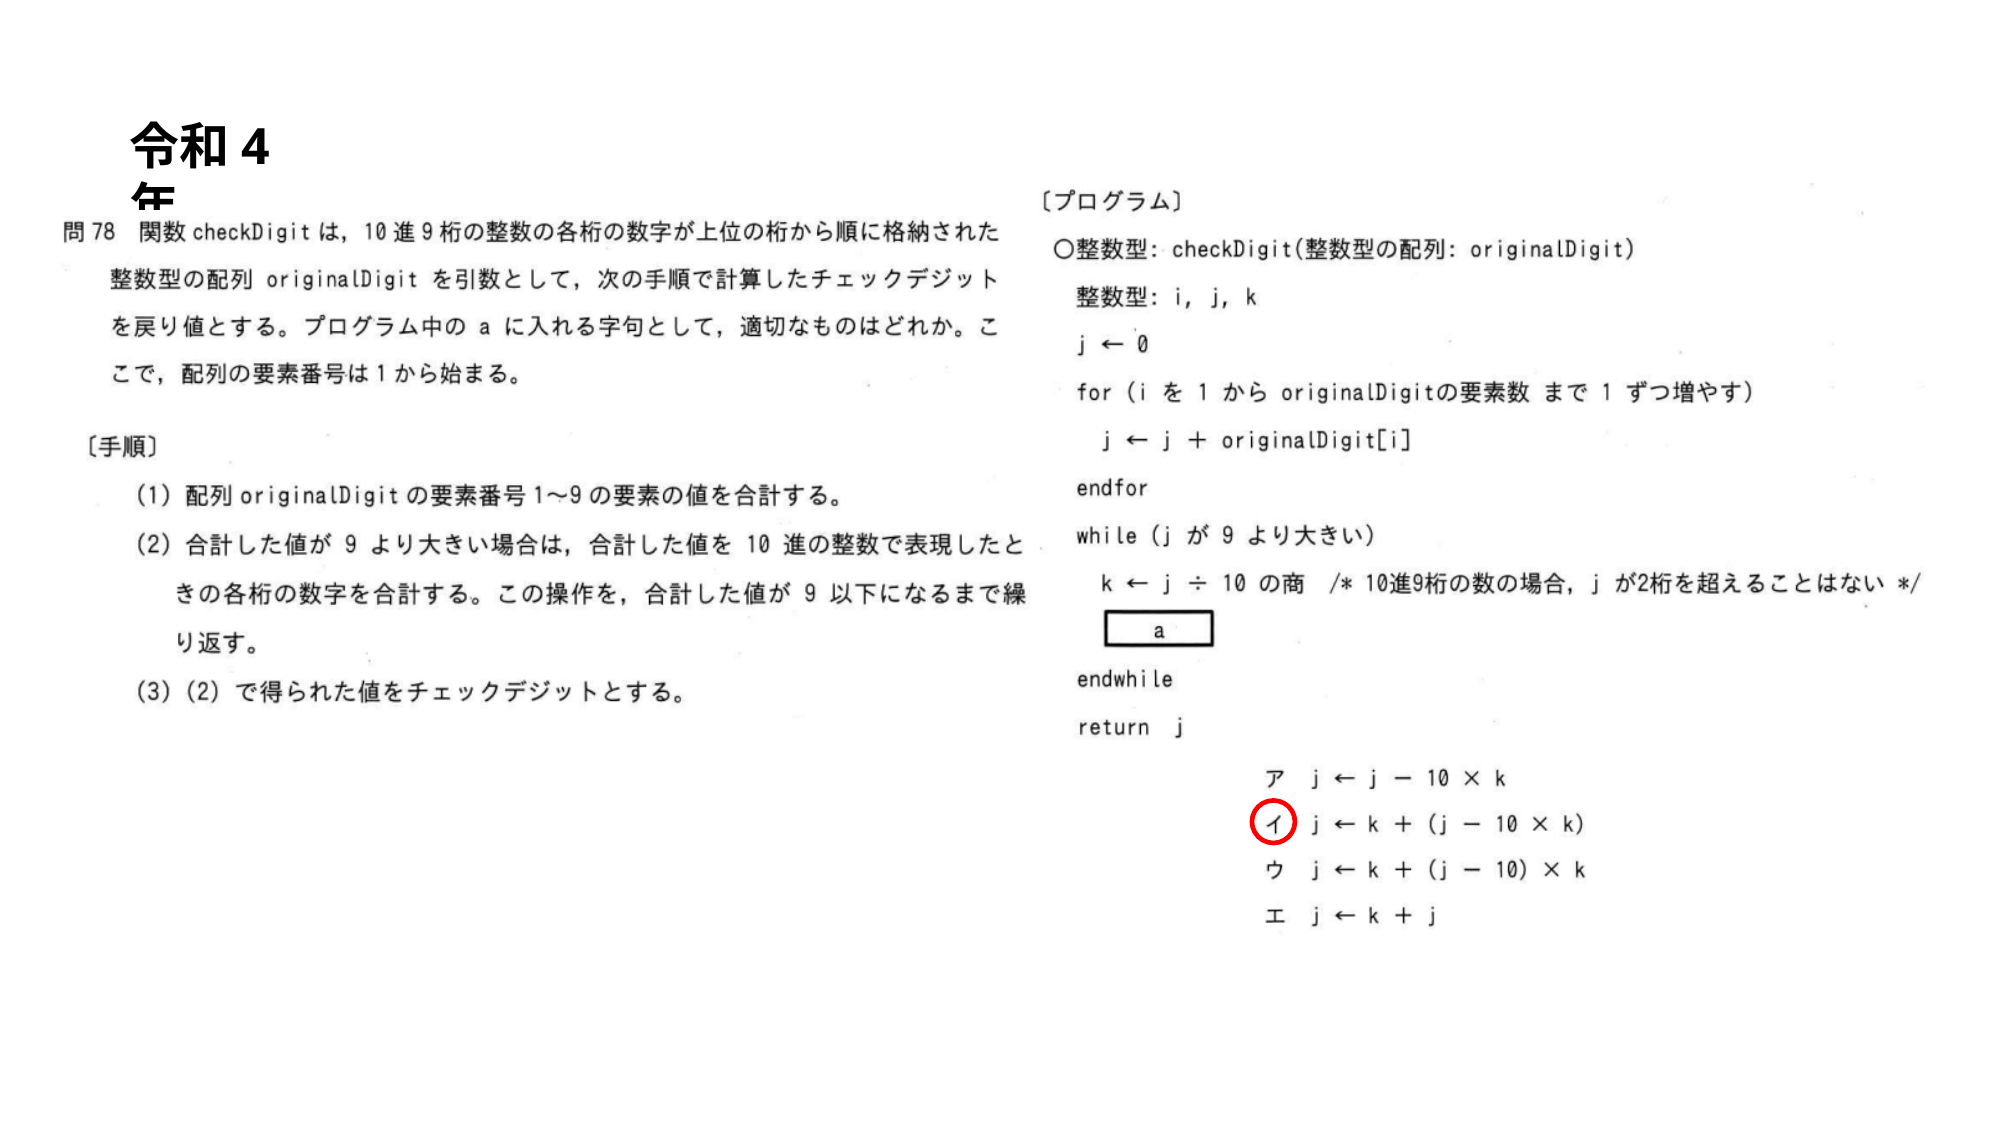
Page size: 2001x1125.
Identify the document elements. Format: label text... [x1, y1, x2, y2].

picture [86, 183, 1927, 746]
text_box 令和4年 [114, 107, 345, 210]
picture [1244, 757, 1631, 942]
picture [58, 210, 1007, 403]
